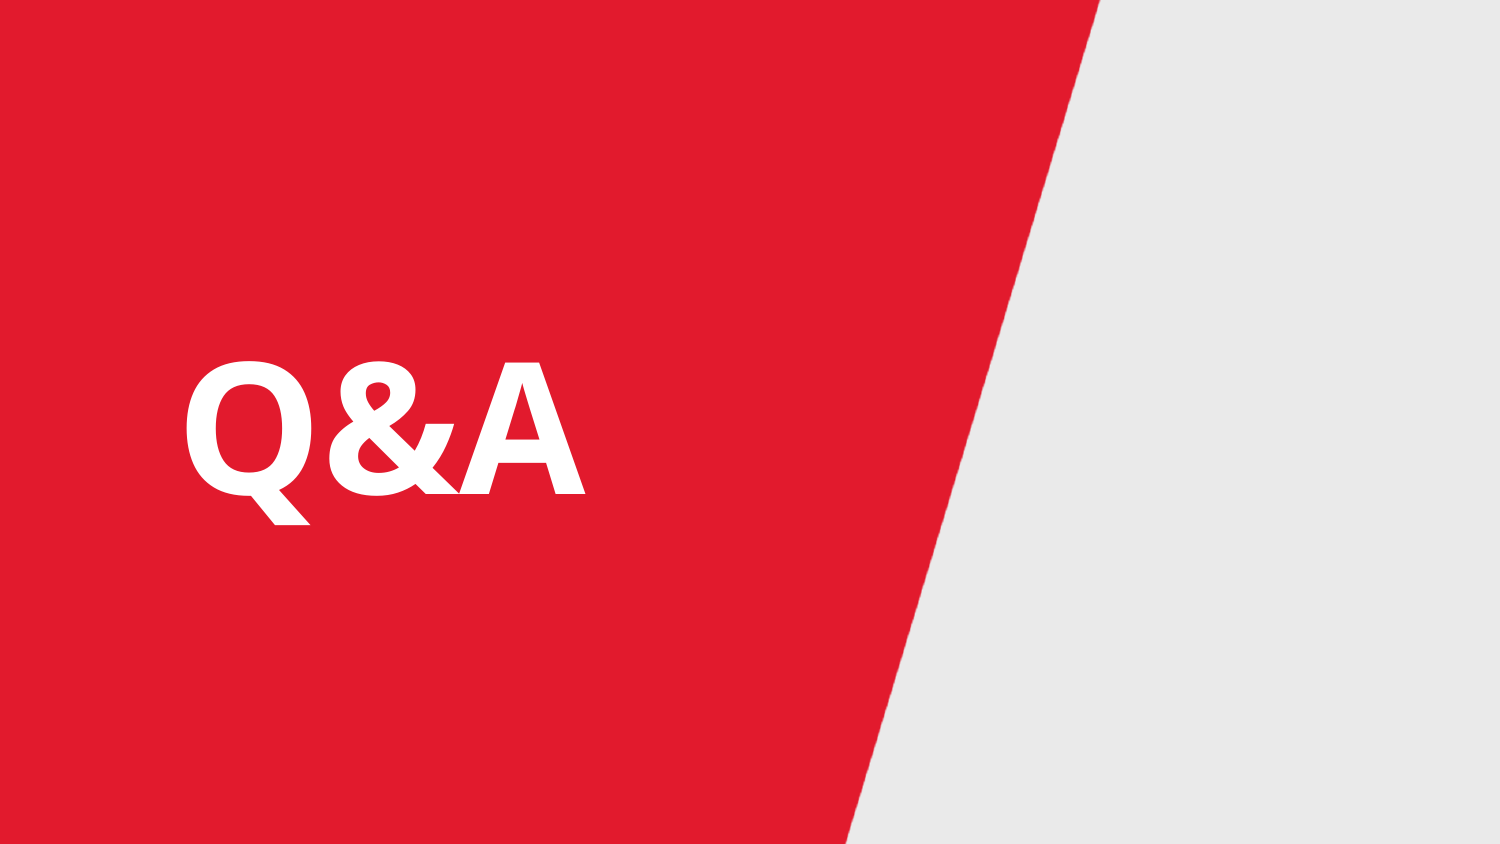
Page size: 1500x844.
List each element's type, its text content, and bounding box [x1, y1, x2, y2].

title Q&A [112, 303, 650, 410]
picture [0, 0, 1500, 844]
